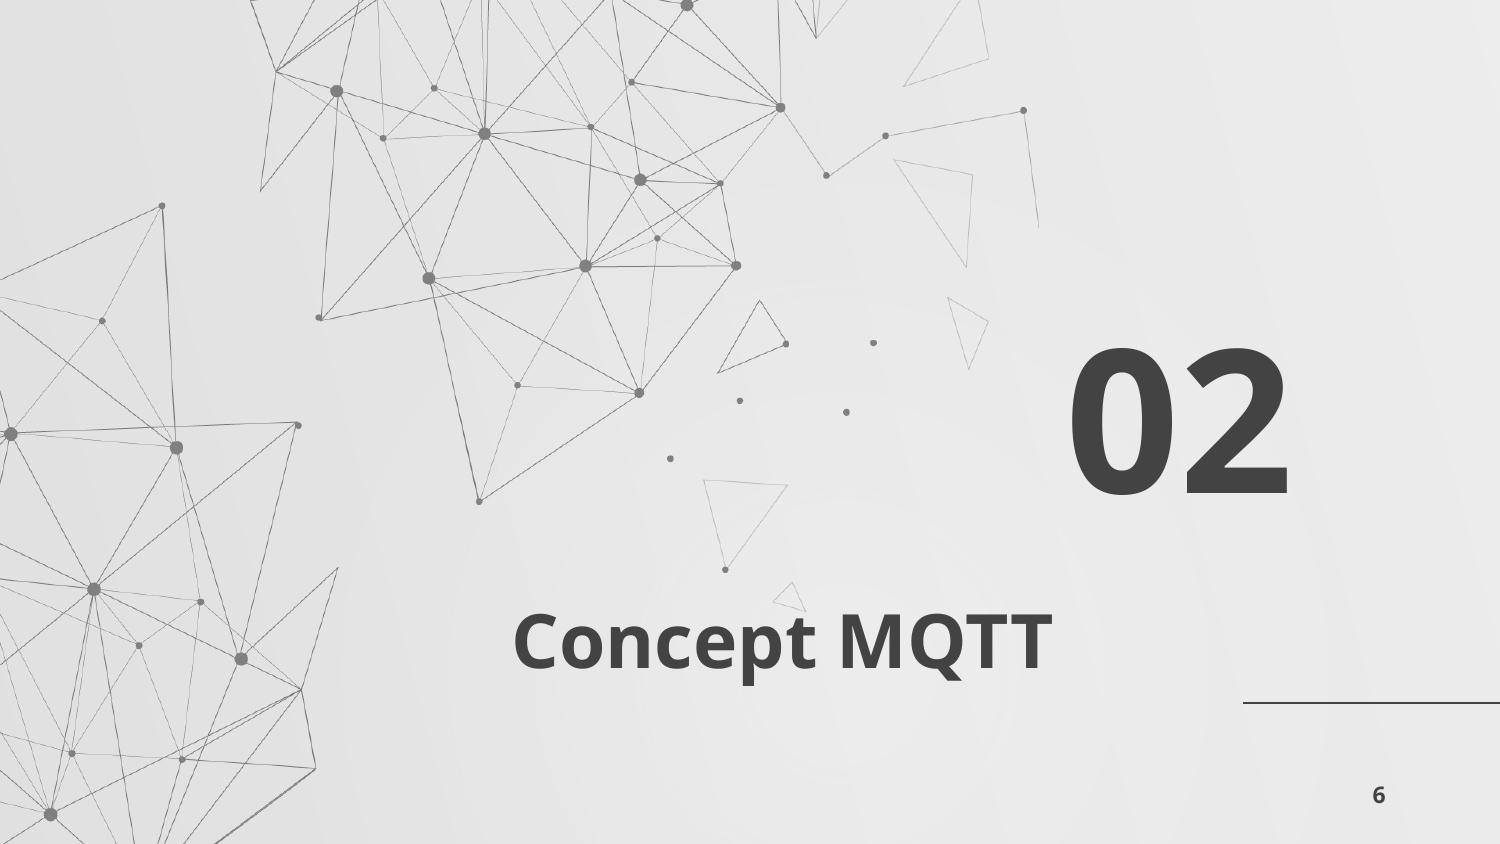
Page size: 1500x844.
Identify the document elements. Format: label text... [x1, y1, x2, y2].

title Concept MQTT [258, 475, 1308, 801]
title 02 [820, 351, 1310, 476]
text_box 6 [1358, 773, 1500, 820]
picture [0, 0, 1500, 844]
